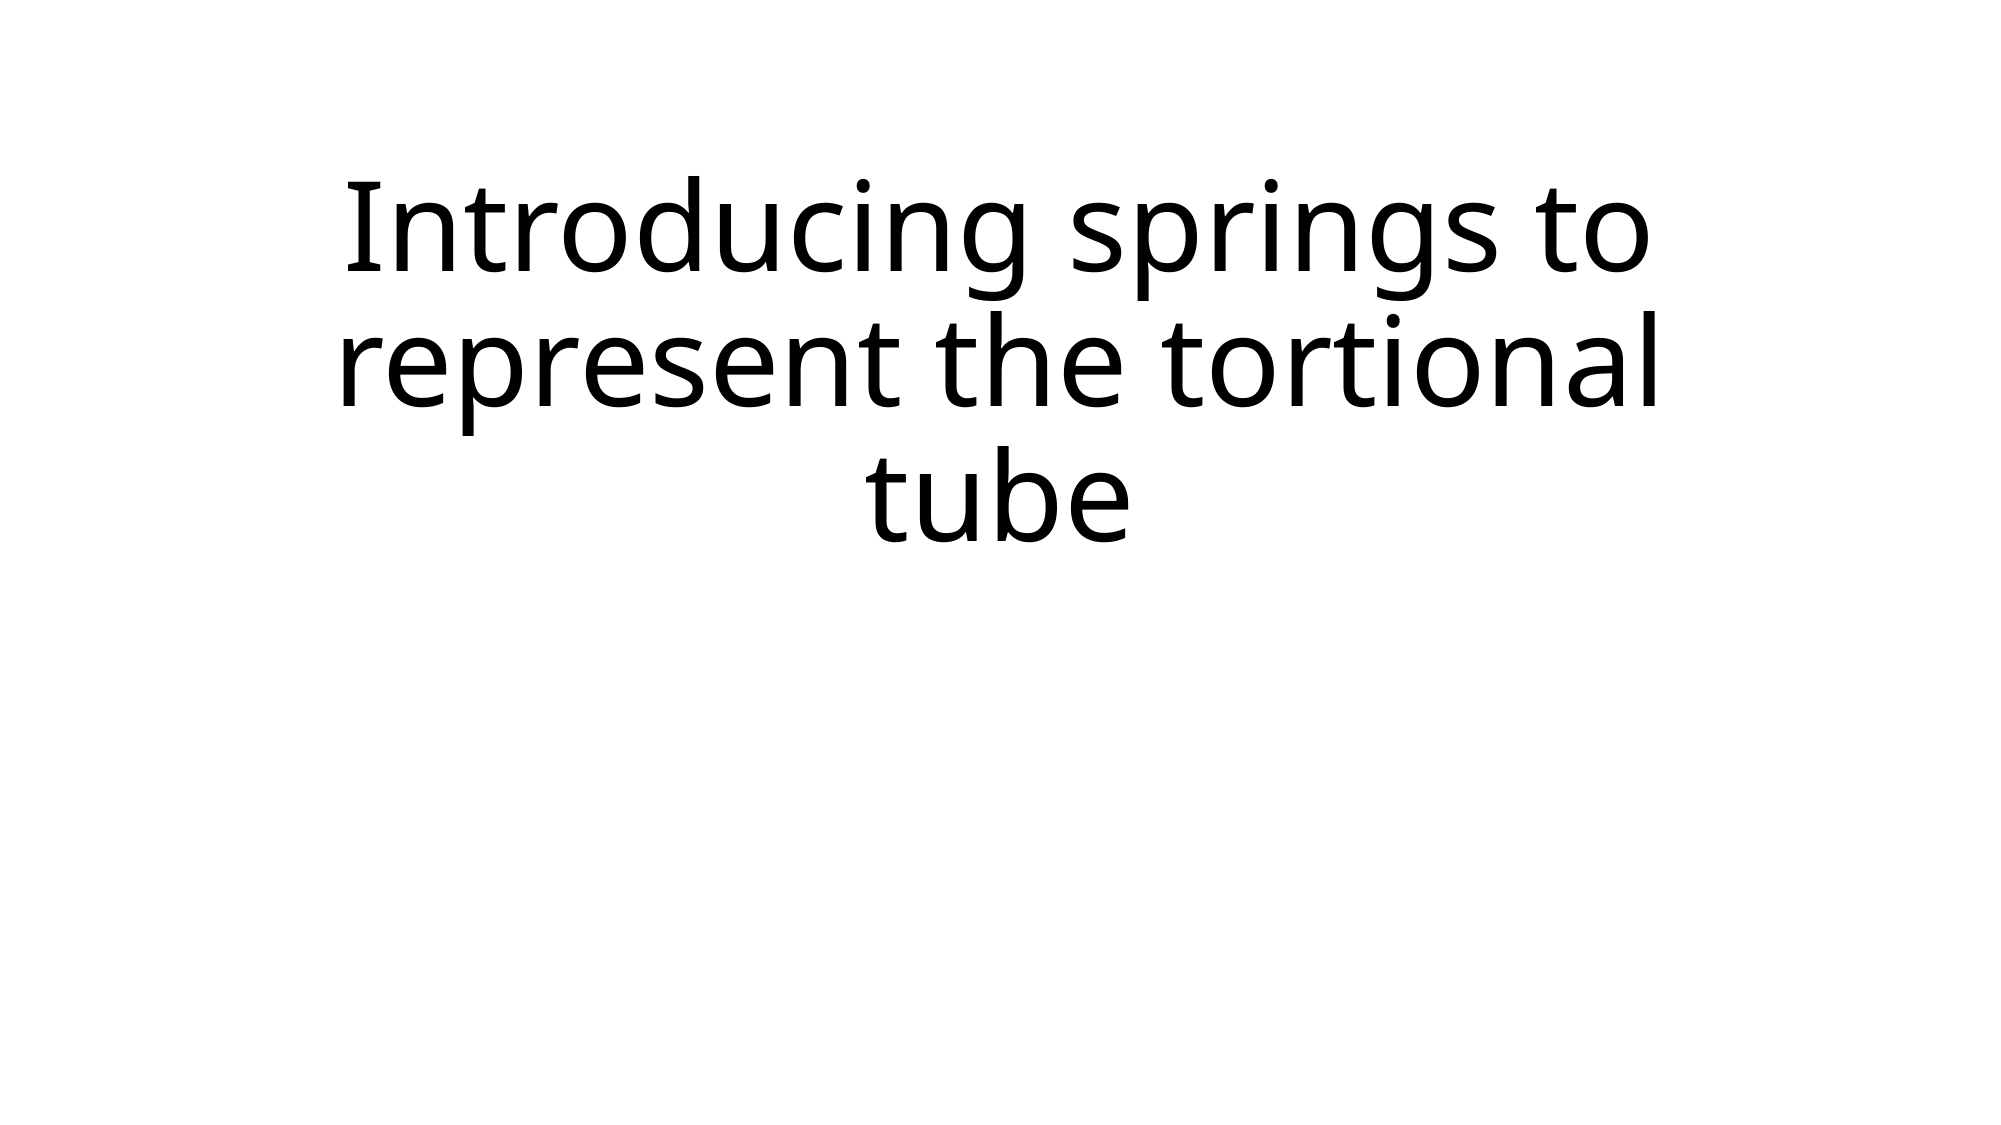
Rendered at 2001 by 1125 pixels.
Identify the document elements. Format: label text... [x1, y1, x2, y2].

title Introducing springs to represent the tortional tube [249, 184, 1750, 576]
